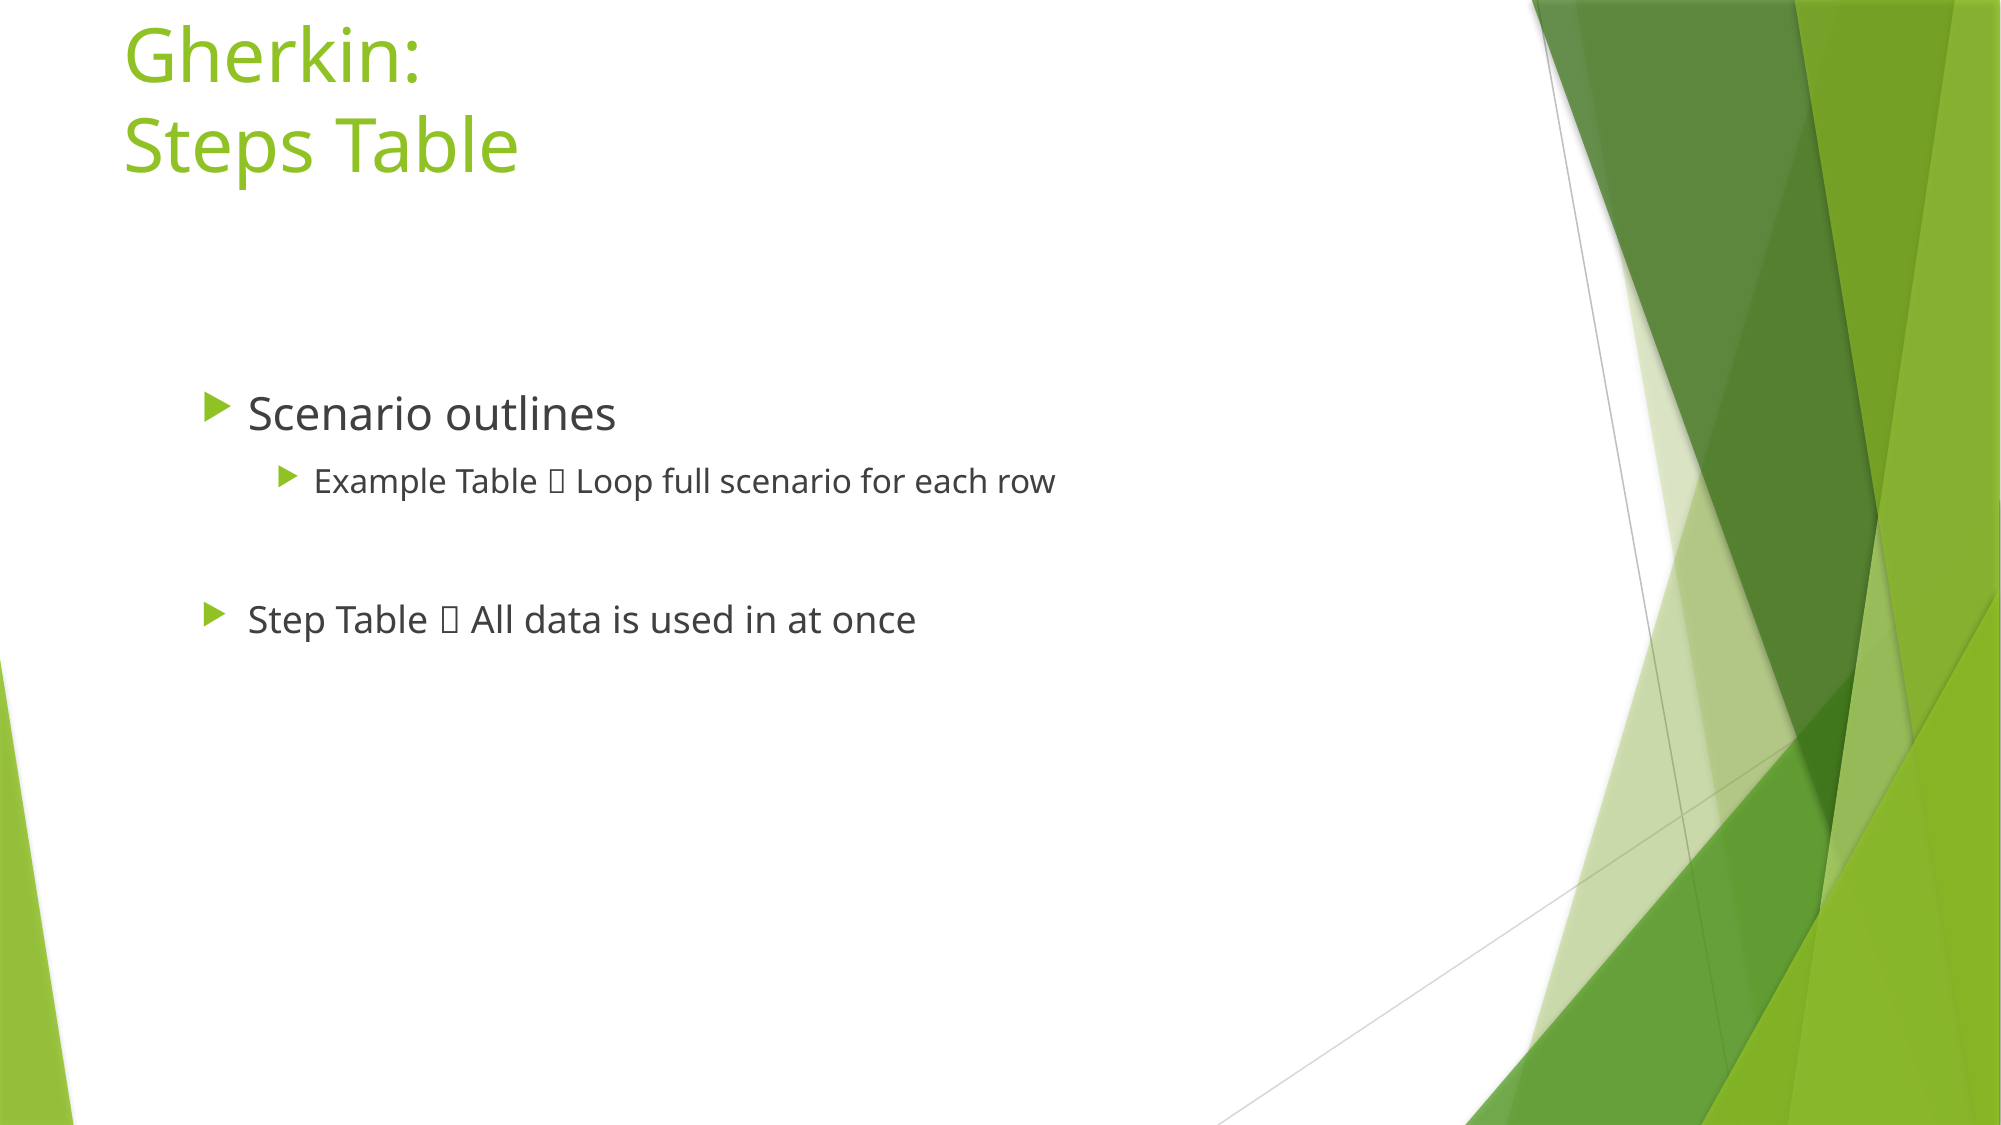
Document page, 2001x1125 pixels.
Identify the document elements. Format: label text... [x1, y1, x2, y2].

title Gherkin: Steps Table [108, 0, 1519, 217]
list Scenario outlines Example Table  Loop full scenario for each row Step Table  All data is used in at once [111, 301, 1569, 1097]
